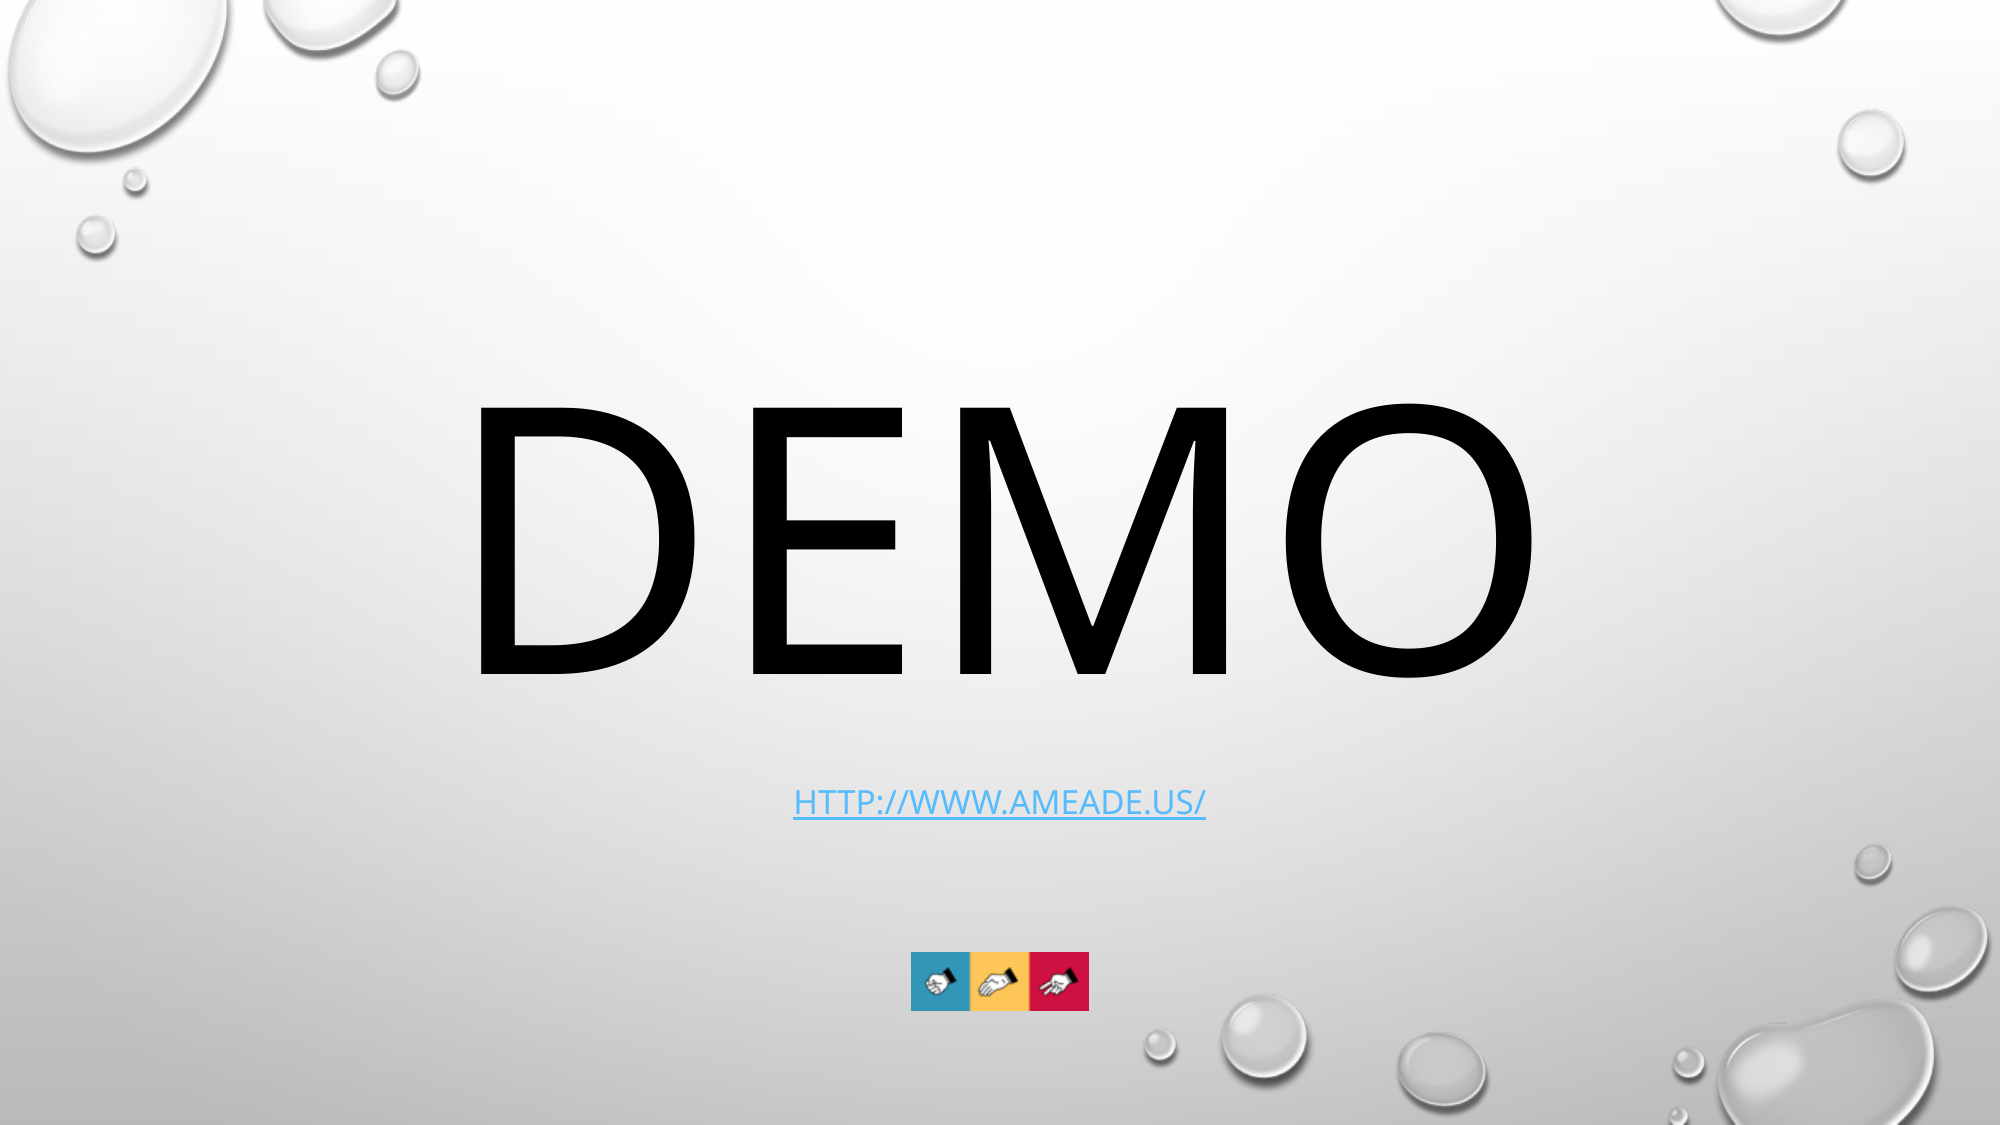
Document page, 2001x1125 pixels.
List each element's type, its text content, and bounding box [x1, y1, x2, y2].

list http://www.ameade.us/ [149, 764, 1851, 952]
picture [0, 0, 2000, 1125]
title DEMO [149, 350, 1851, 763]
